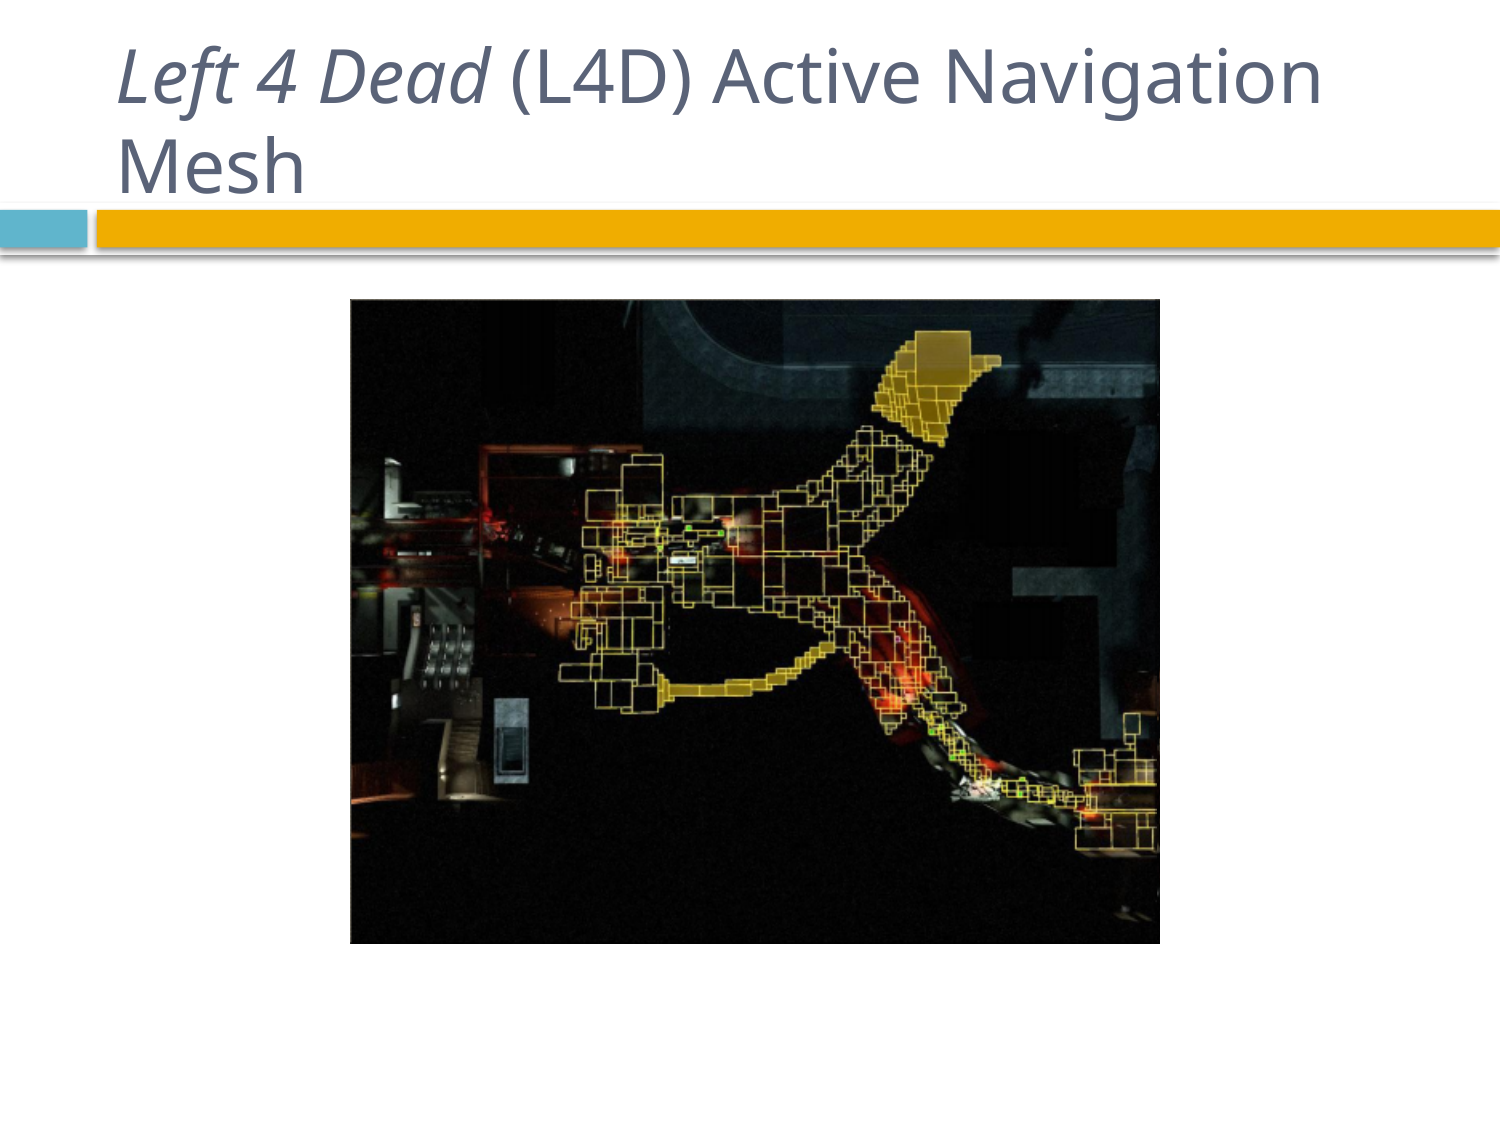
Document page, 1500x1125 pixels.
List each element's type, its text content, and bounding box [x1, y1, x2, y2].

title Left 4 Dead (L4D) Active Navigation Mesh [100, 37, 1438, 200]
picture [349, 299, 1161, 944]
